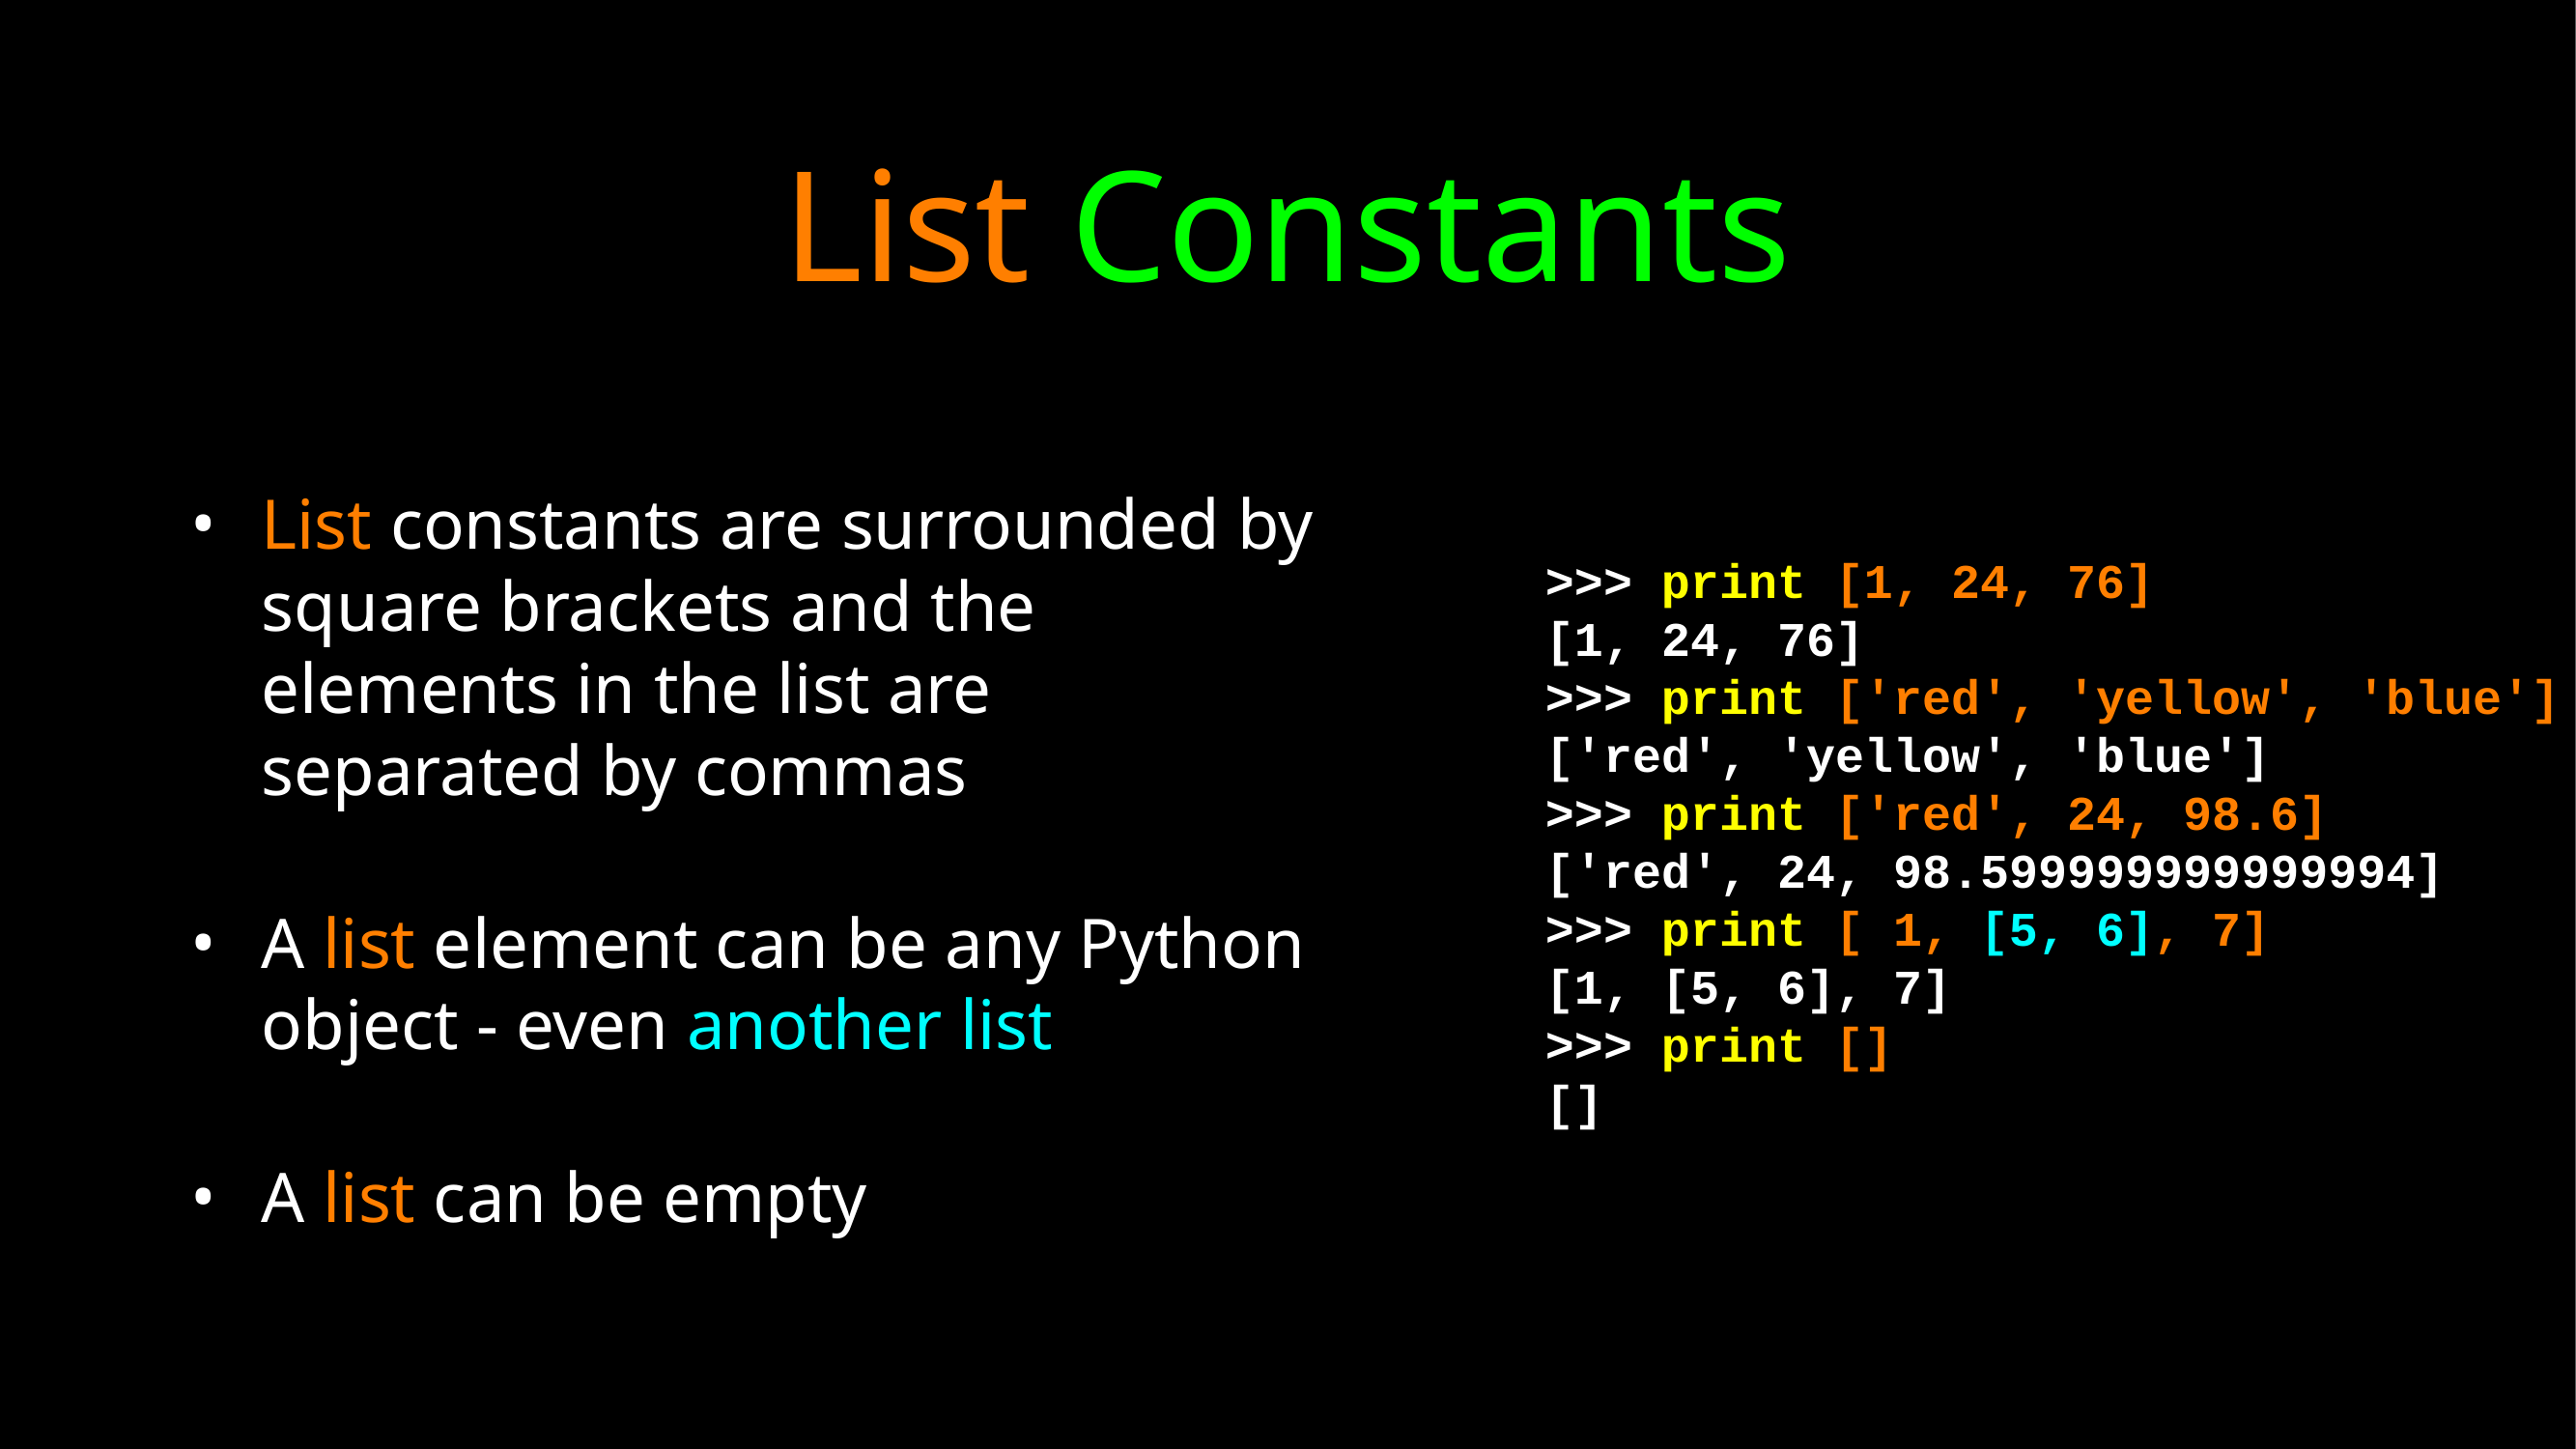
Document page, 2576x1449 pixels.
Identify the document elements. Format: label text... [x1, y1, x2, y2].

title List Constants [183, 38, 2391, 403]
text_box >>> print [1, 24, 76] [1, 24, 76] >>> print ['red', 'yellow', 'blue'] ['red', 'yellow', 'blue'] >>> print ['red', 24, 98.6] ['red', 24, 98.599999999999994] >>> print [ 1, [5, 6], 7] [1, [5, 6], 7] >>> print [] [] [1544, 401, 2576, 1280]
list List constants are surrounded by square brackets and the elements in the list are separated by commas A list element can be any Python object - even another list A list can be empty [183, 412, 1333, 1305]
